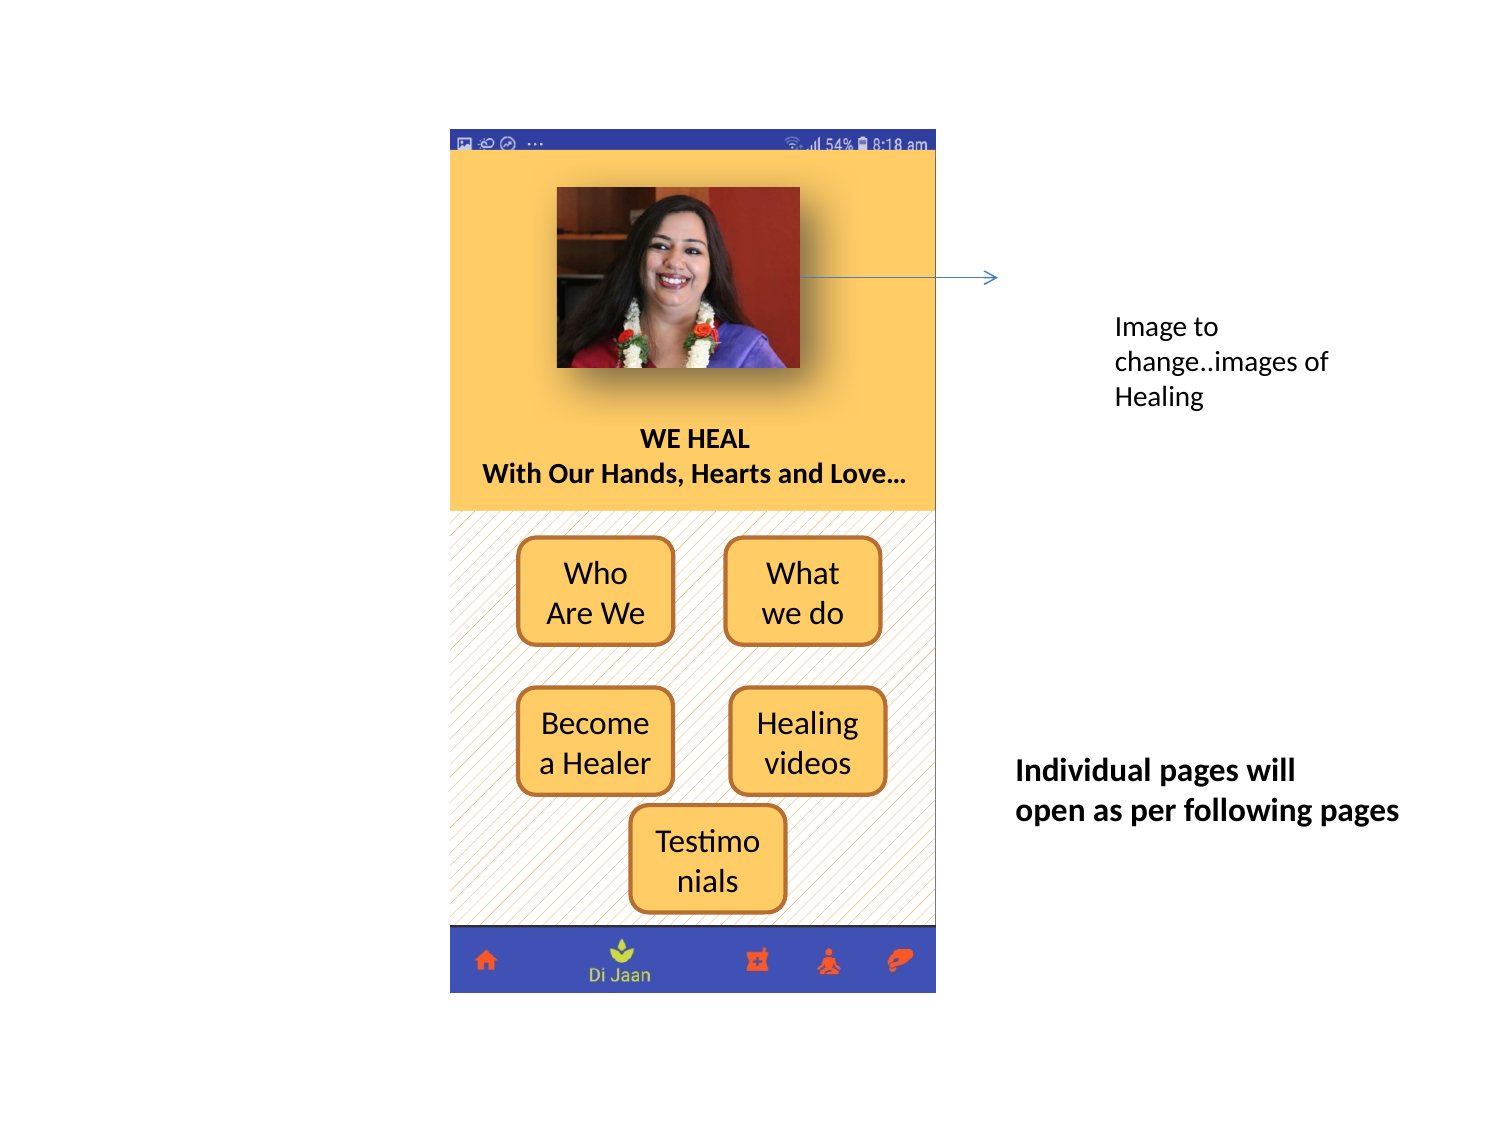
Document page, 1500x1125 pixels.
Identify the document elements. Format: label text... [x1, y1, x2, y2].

text_box Image to change..images of Healing [1099, 299, 1413, 455]
text_box Individual pages will open as per following pages [1000, 741, 1416, 836]
picture [449, 129, 936, 993]
